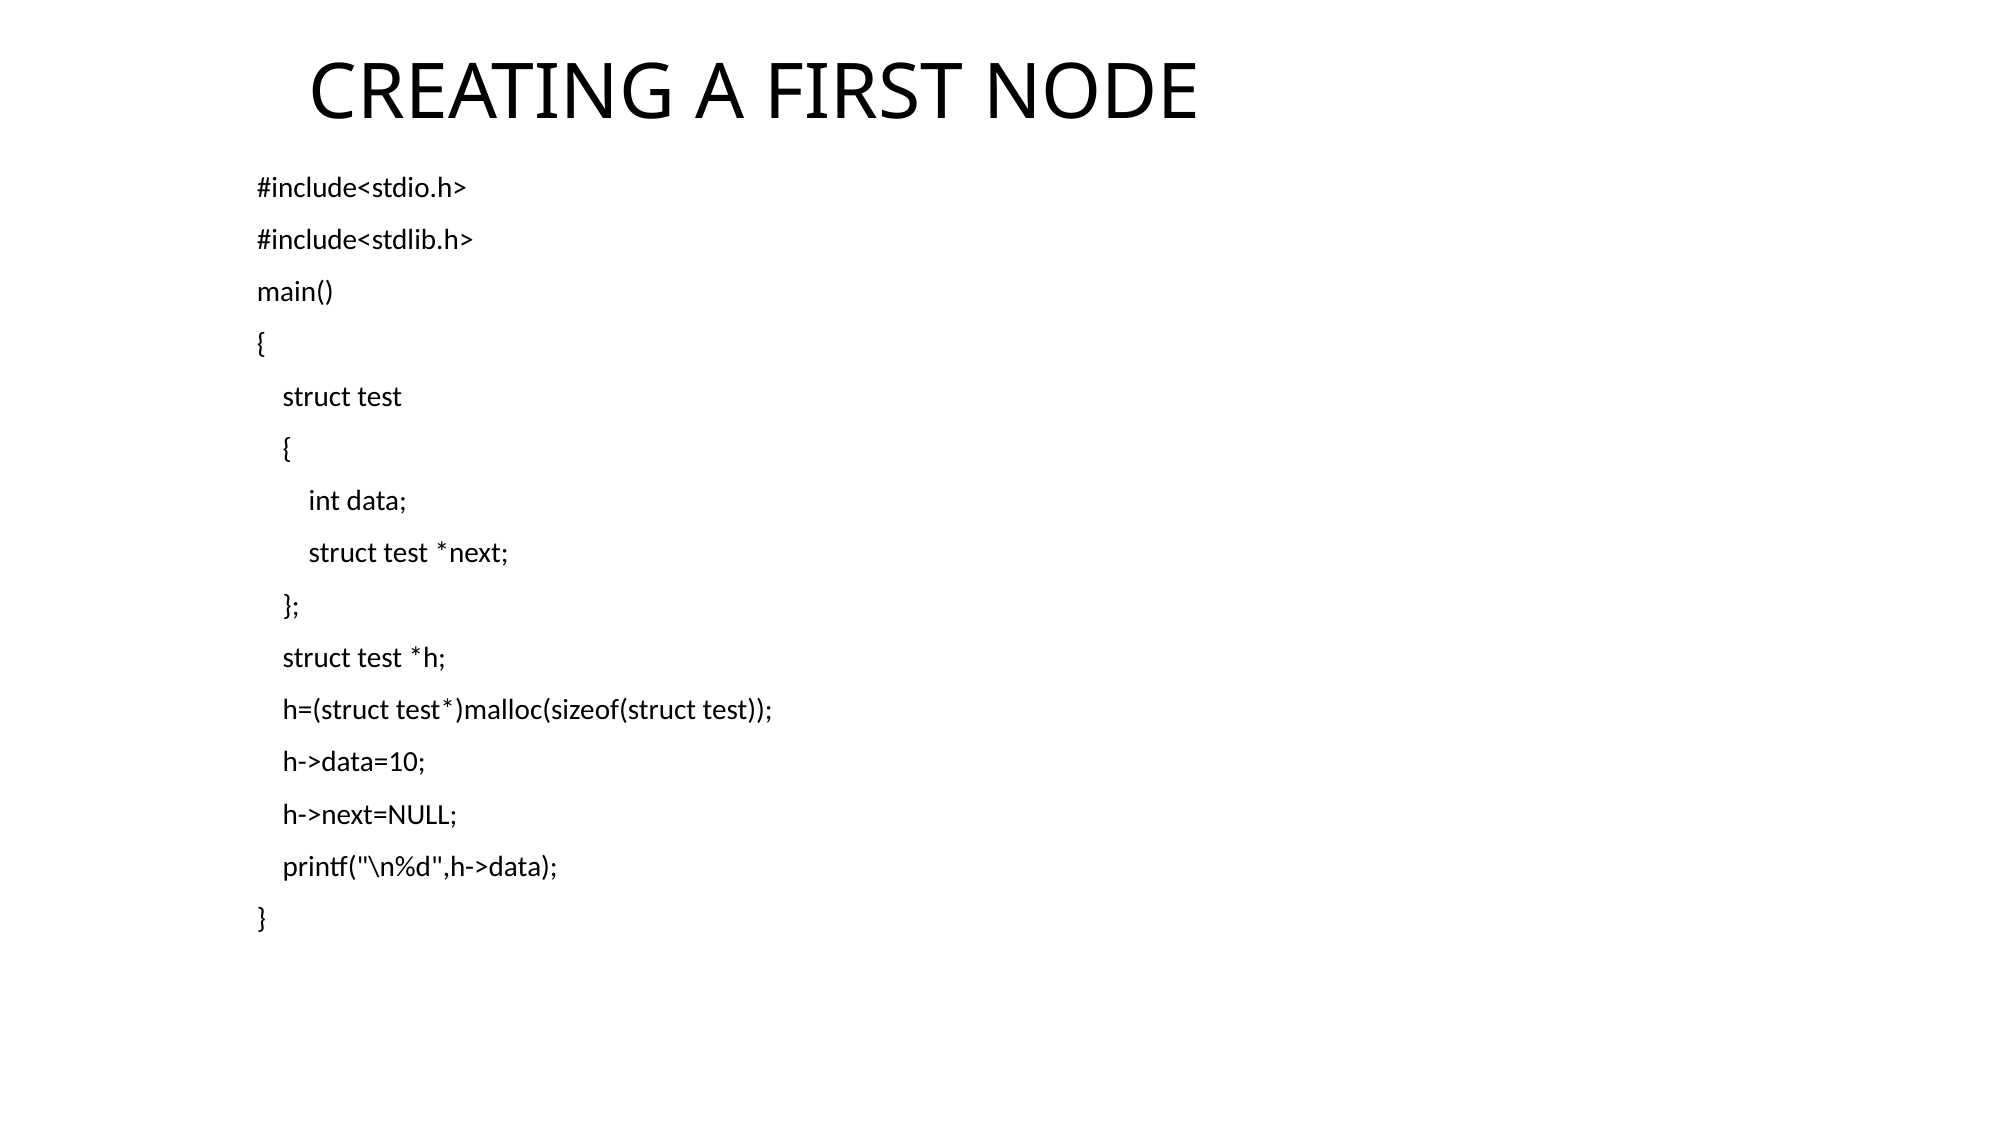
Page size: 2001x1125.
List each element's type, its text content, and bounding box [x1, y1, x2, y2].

list #include<stdio.h> #include<stdlib.h> main() { struct test { int data; struct test *next; }; struct test *h; h=(struct test*)malloc(sizeof(struct test)); h->data=10; h->next=NULL; printf("\n%d",h->data); } [241, 164, 2000, 867]
title CREATING A FIRST NODE [293, 43, 1747, 143]
